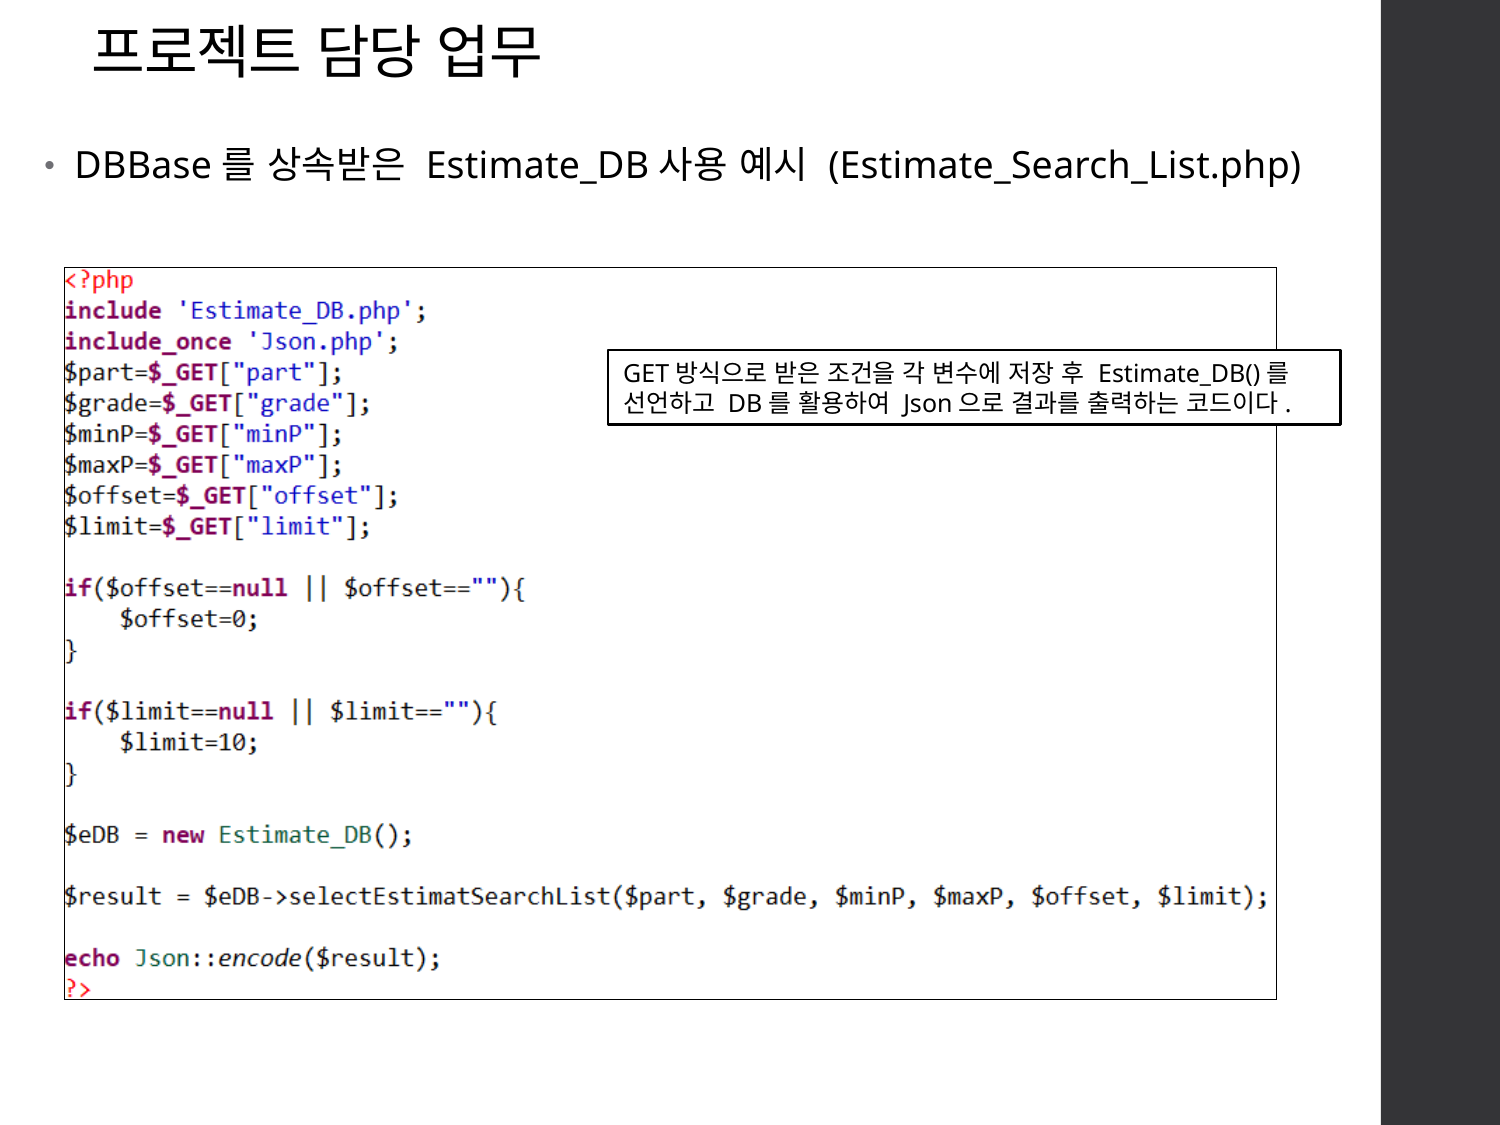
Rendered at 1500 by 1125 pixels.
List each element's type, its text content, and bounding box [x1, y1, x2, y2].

text_box GET방식으로 받은 조건을 각 변수에 저장 후 Estimate_DB()를 선언하고 DB를 활용하여 Json으로 결과를 출력하는 코드이다. [1283, 349, 1342, 426]
list DBBase를 상속받은 Estimate_DB사용 예시 (Estimate_Search_List.php) [29, 137, 1353, 327]
title 프로젝트 담당 업무 [76, 7, 1317, 102]
picture [64, 266, 1277, 1000]
